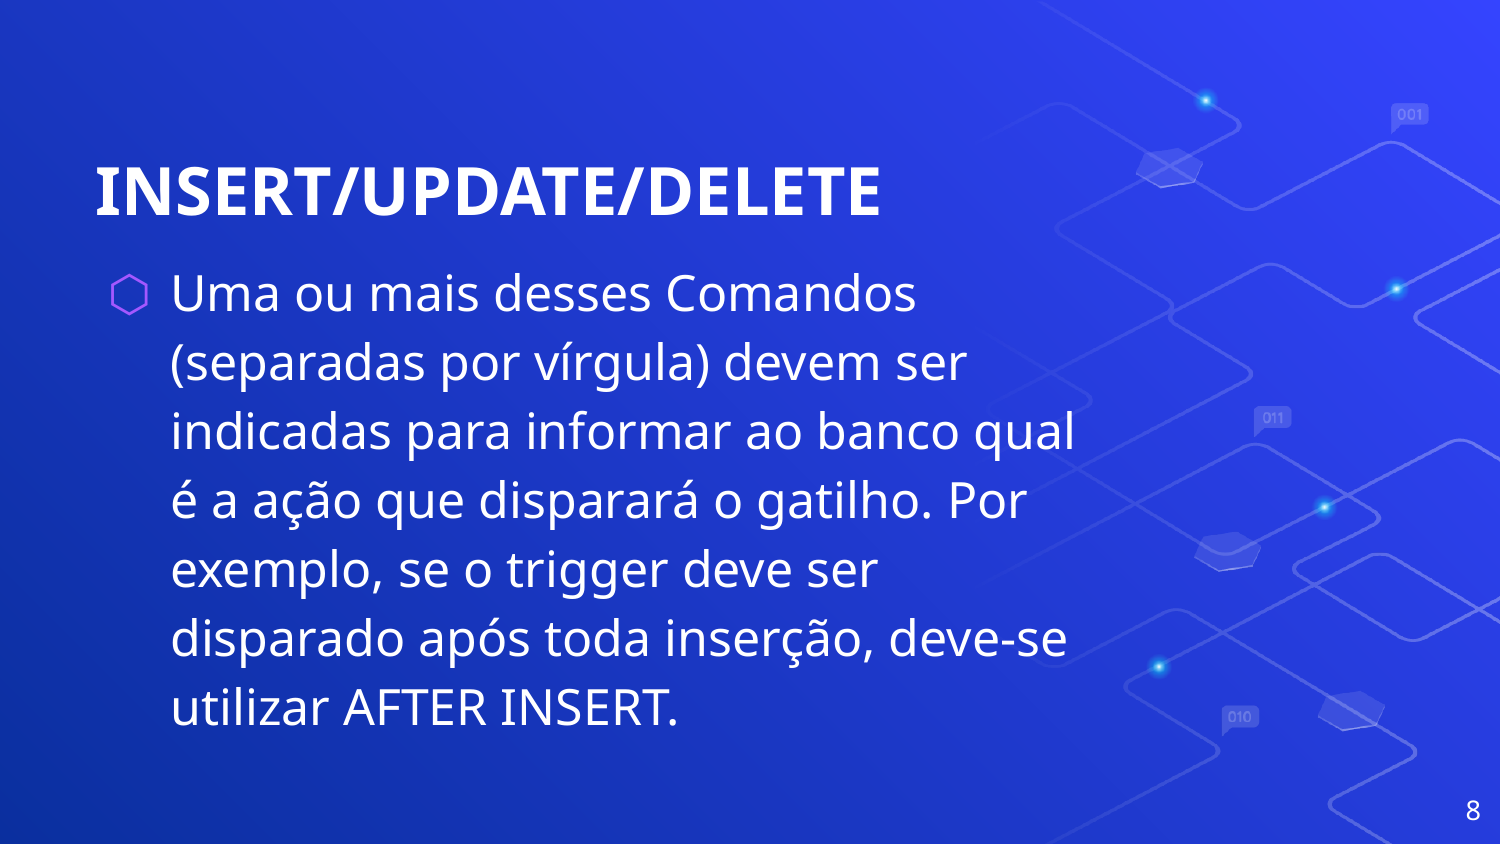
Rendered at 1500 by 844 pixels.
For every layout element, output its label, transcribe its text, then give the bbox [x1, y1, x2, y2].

list Uma ou mais desses Comandos (separadas por vírgula) devem ser indicadas para informar ao banco qual é a ação que disparará o gatilho. Por exemplo, se o trigger deve ser disparado após toda inserção, deve-se utilizar AFTER INSERT. [95, 252, 1111, 772]
picture [0, 0, 1500, 844]
slide_number 8 [1391, 779, 1482, 844]
title INSERT/UPDATE/DELETE [95, 88, 1082, 229]
